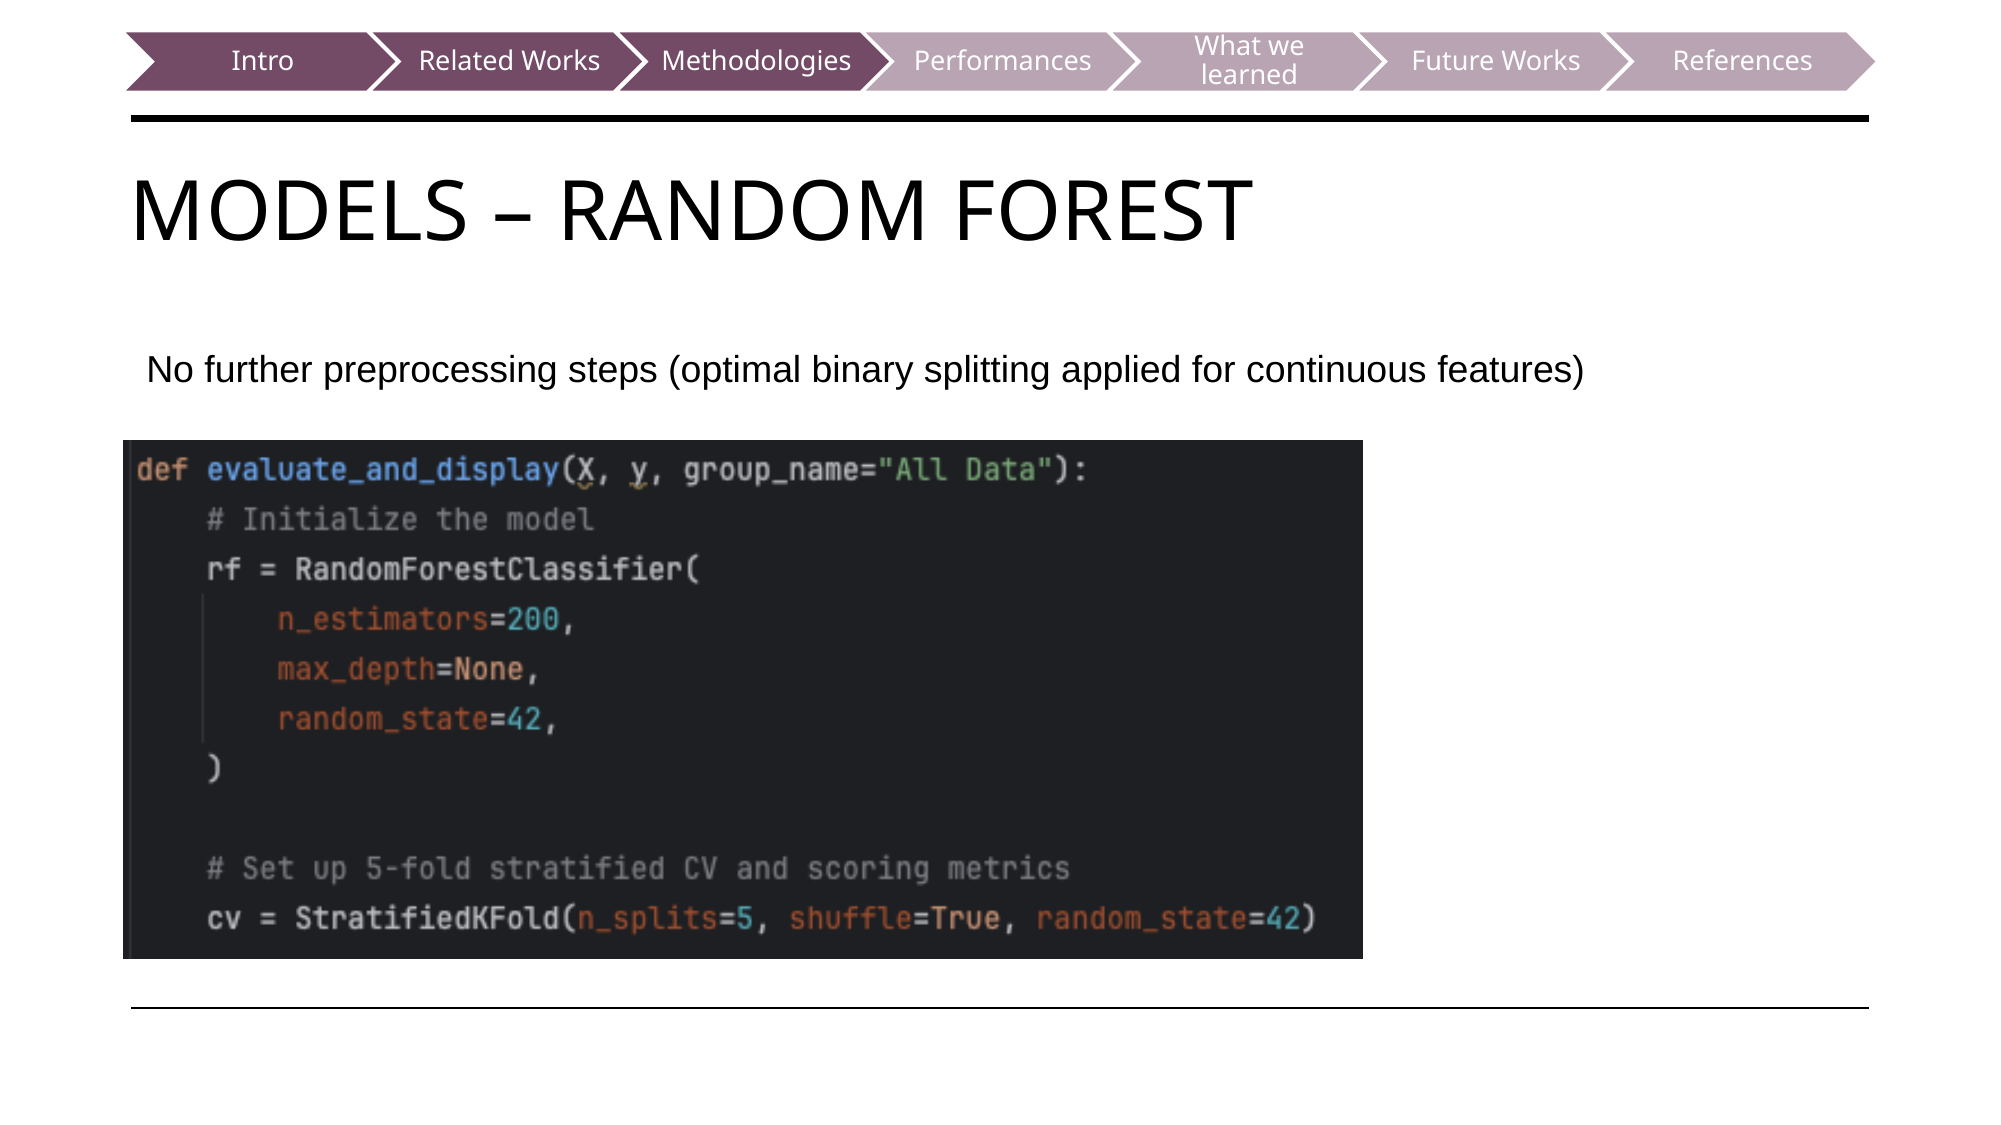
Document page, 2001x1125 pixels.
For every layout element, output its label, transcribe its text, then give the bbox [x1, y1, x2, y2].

picture [123, 440, 1363, 959]
title Models – Random forest [114, 149, 1869, 280]
text_box No further preprocessing steps (optimal binary splitting applied for continuous features) [131, 338, 1612, 398]
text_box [123, 31, 1877, 92]
